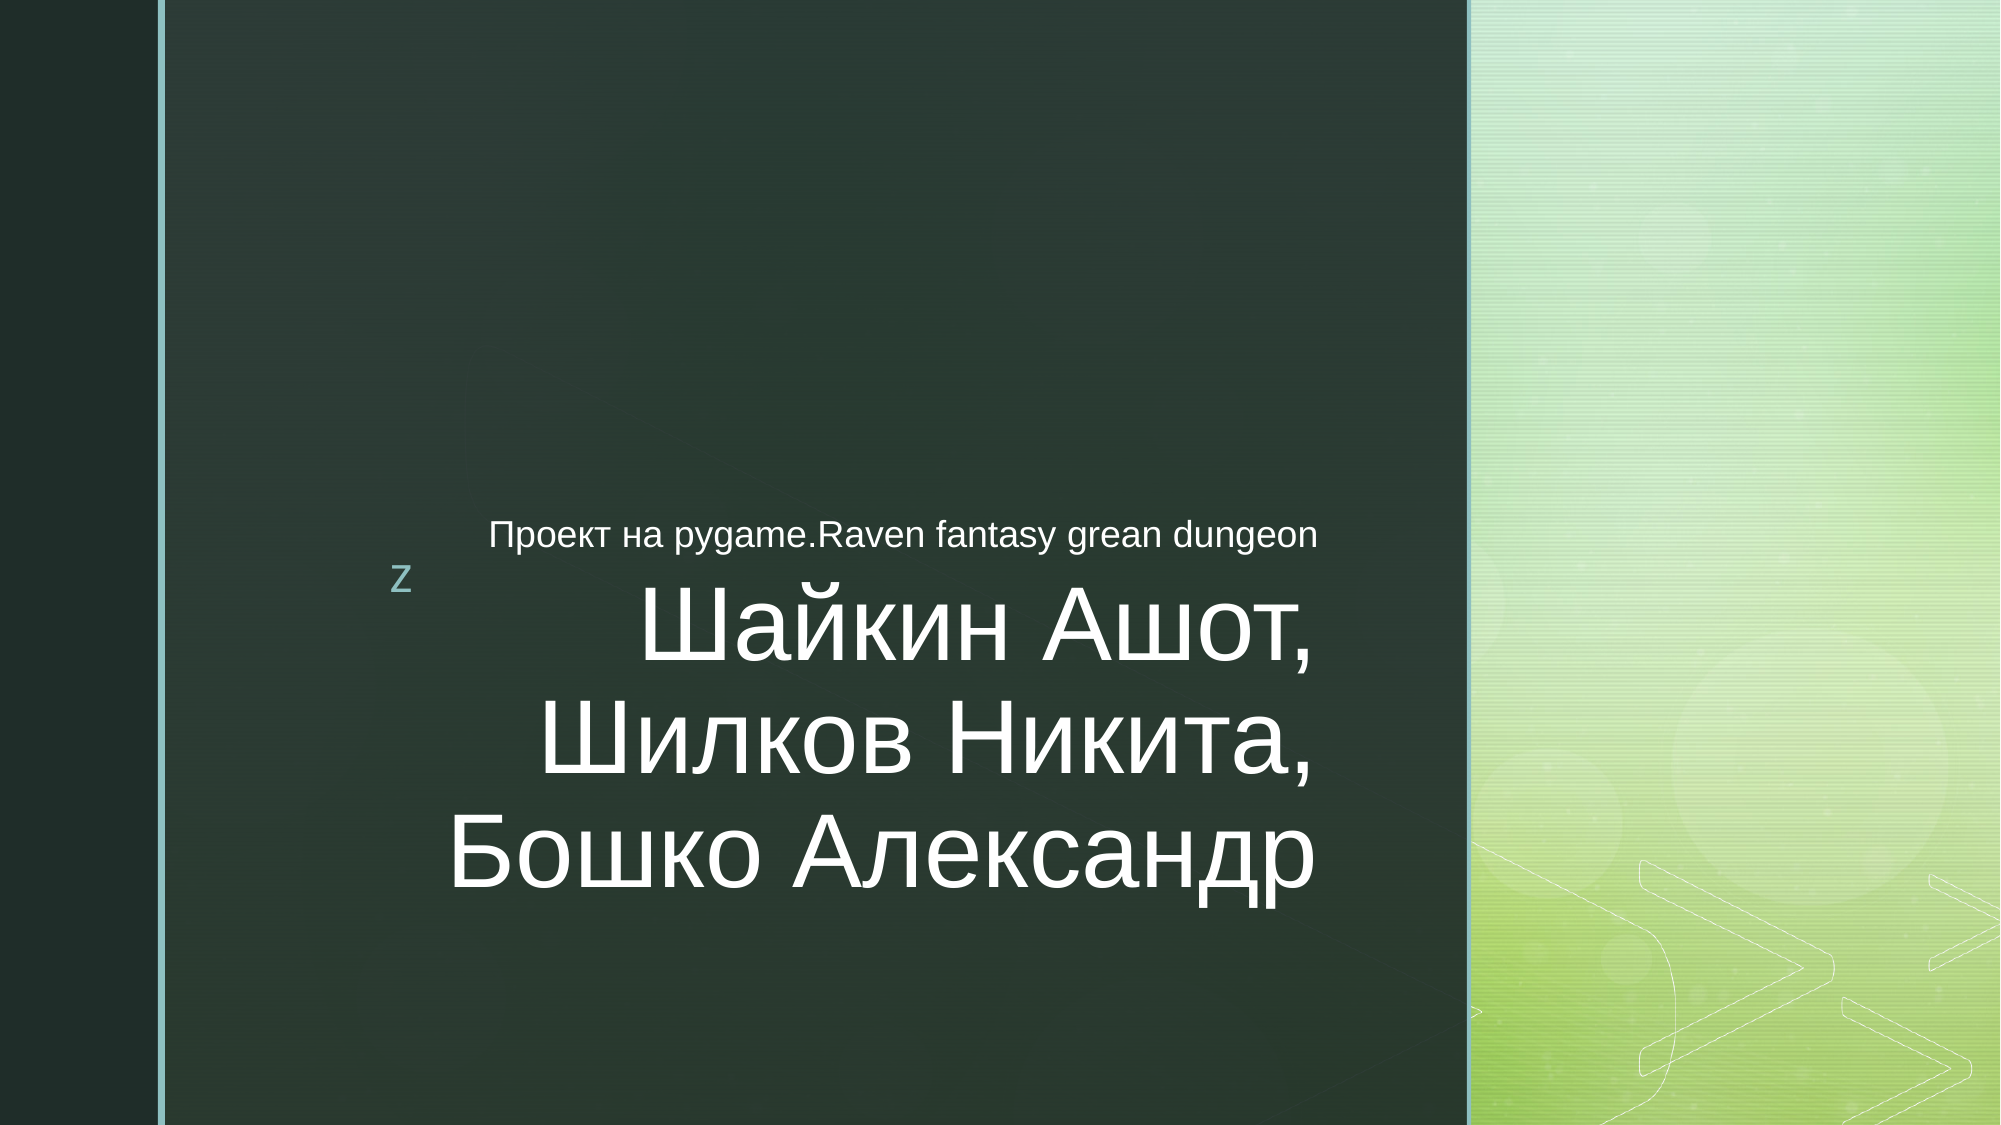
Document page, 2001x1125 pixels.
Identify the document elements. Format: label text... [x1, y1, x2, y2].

subtitle Проект на pygame.Raven fantasy grean dungeon [454, 372, 1334, 563]
title Шайкин Ашот, Шилков Никита, Бошко Александр [428, 562, 1334, 935]
picture [1472, 0, 2001, 1125]
